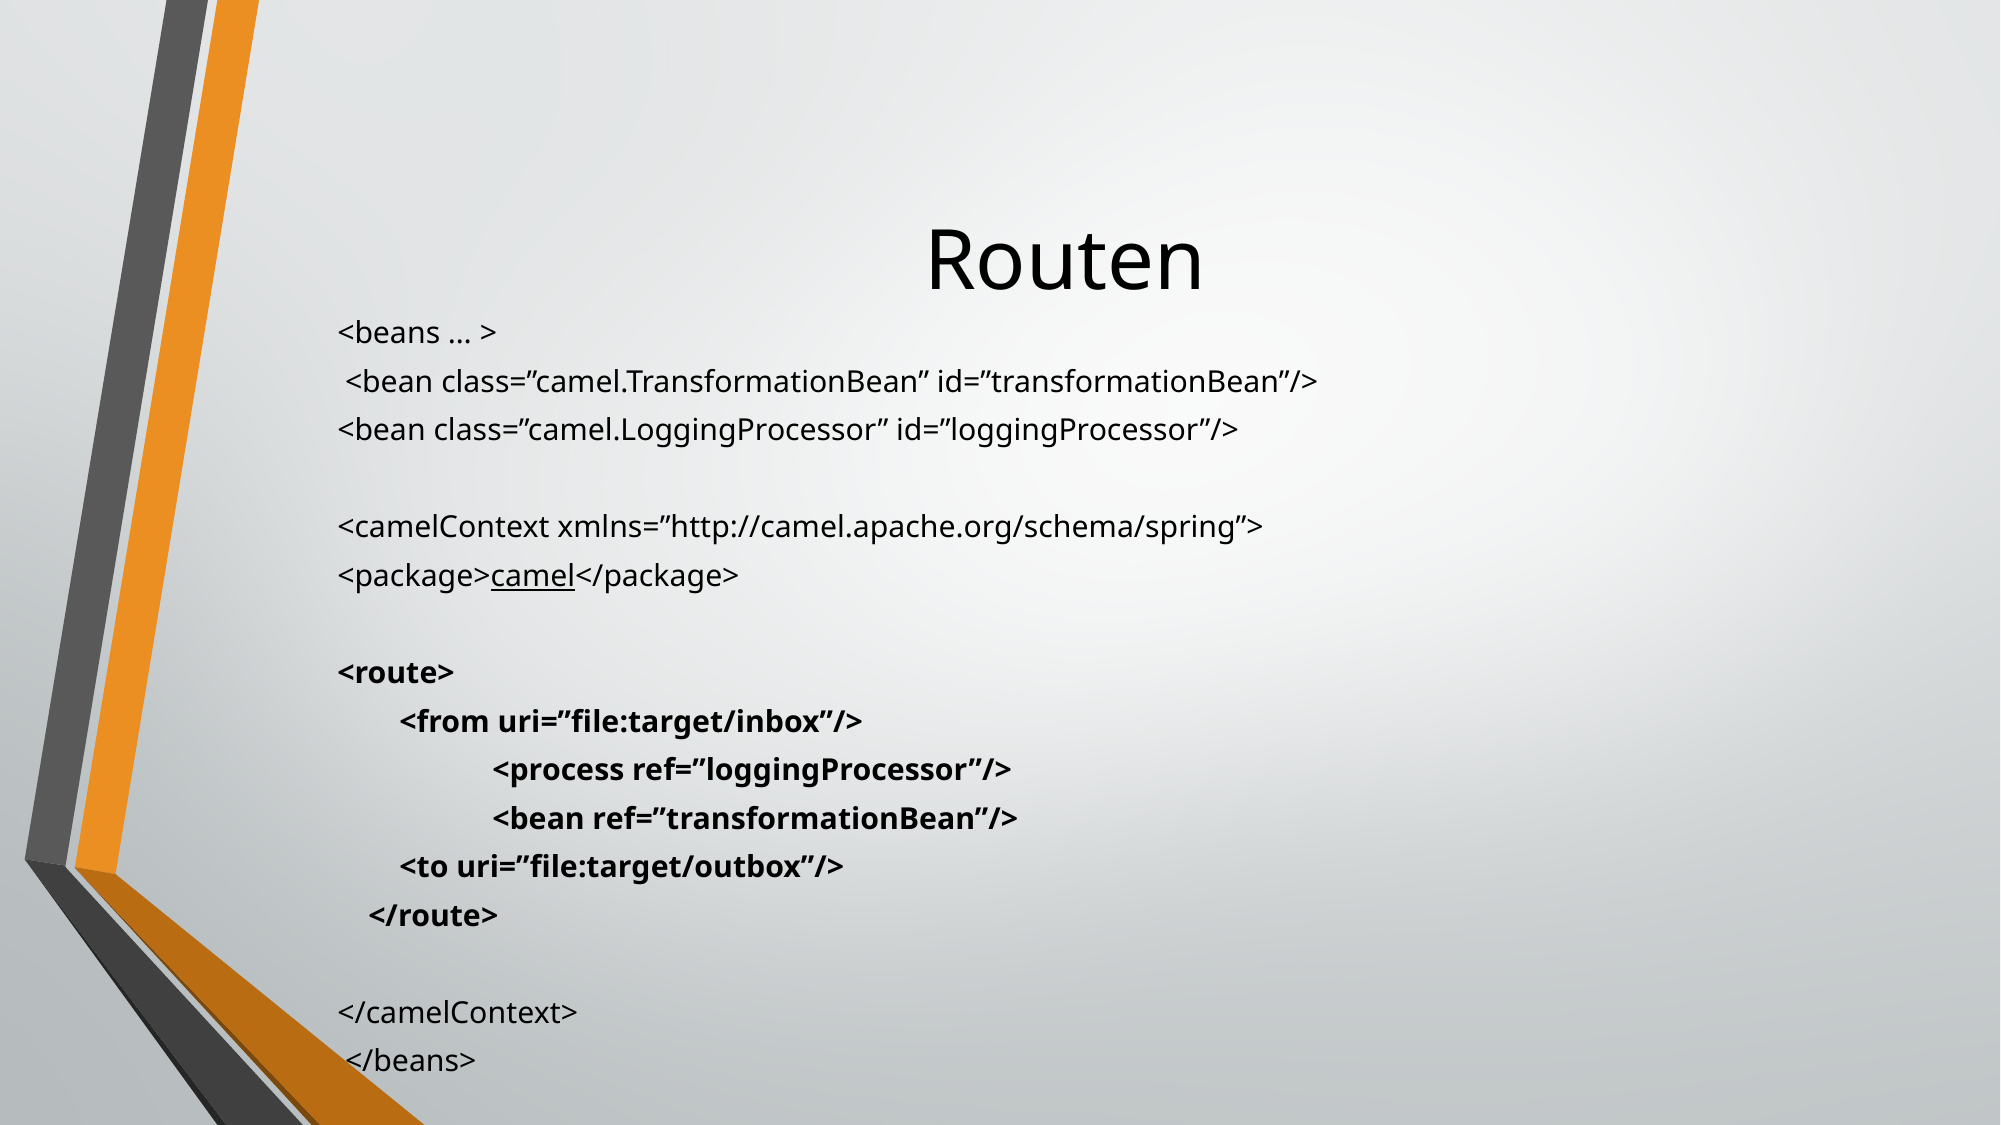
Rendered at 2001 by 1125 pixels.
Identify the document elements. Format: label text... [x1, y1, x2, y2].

list <beans … > <bean class=”camel.TransformationBean” id=”transformationBean”/> <bean class=”camel.LoggingProcessor” id=”loggingProcessor”/> <camelContext xmlns=”http://camel.apache.org/schema/spring”> <package>camel</package> <route> <from uri=”file:target/inbox”/> <process ref=”loggingProcessor”/> <bean ref=”transformationBean”/> <to uri=”file:target/outbox”/> </route> </camelContext> </beans> [322, 306, 1887, 1097]
title Routen [243, 112, 1887, 400]
